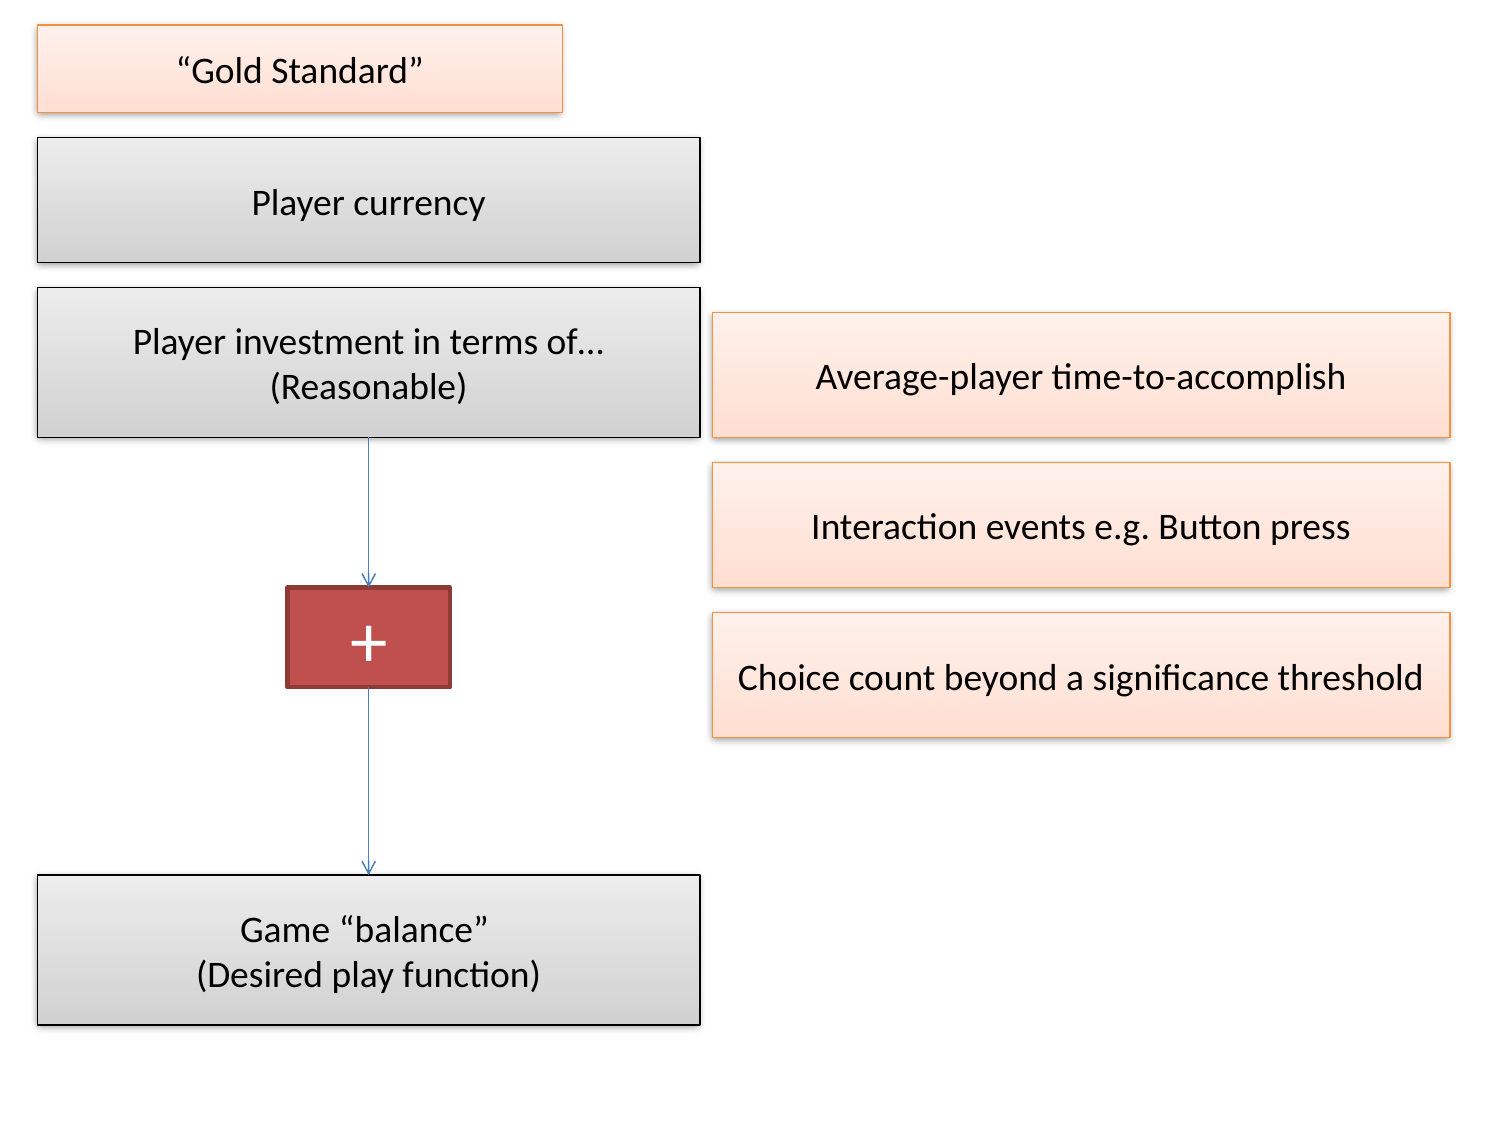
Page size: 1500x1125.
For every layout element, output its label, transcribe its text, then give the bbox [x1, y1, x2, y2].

text_box Game “balance” (Desired play function) [37, 874, 701, 1026]
text_box + [285, 585, 452, 689]
text_box Player currency [37, 137, 701, 263]
text_box Player investment in terms of… (Reasonable) [37, 287, 701, 438]
text_box Average-player time-to-accomplish [712, 312, 1451, 438]
text_box “Gold Standard” [37, 24, 563, 113]
text_box Choice count beyond a significance threshold [712, 612, 1451, 738]
text_box Interaction events e.g. Button press [712, 462, 1451, 588]
